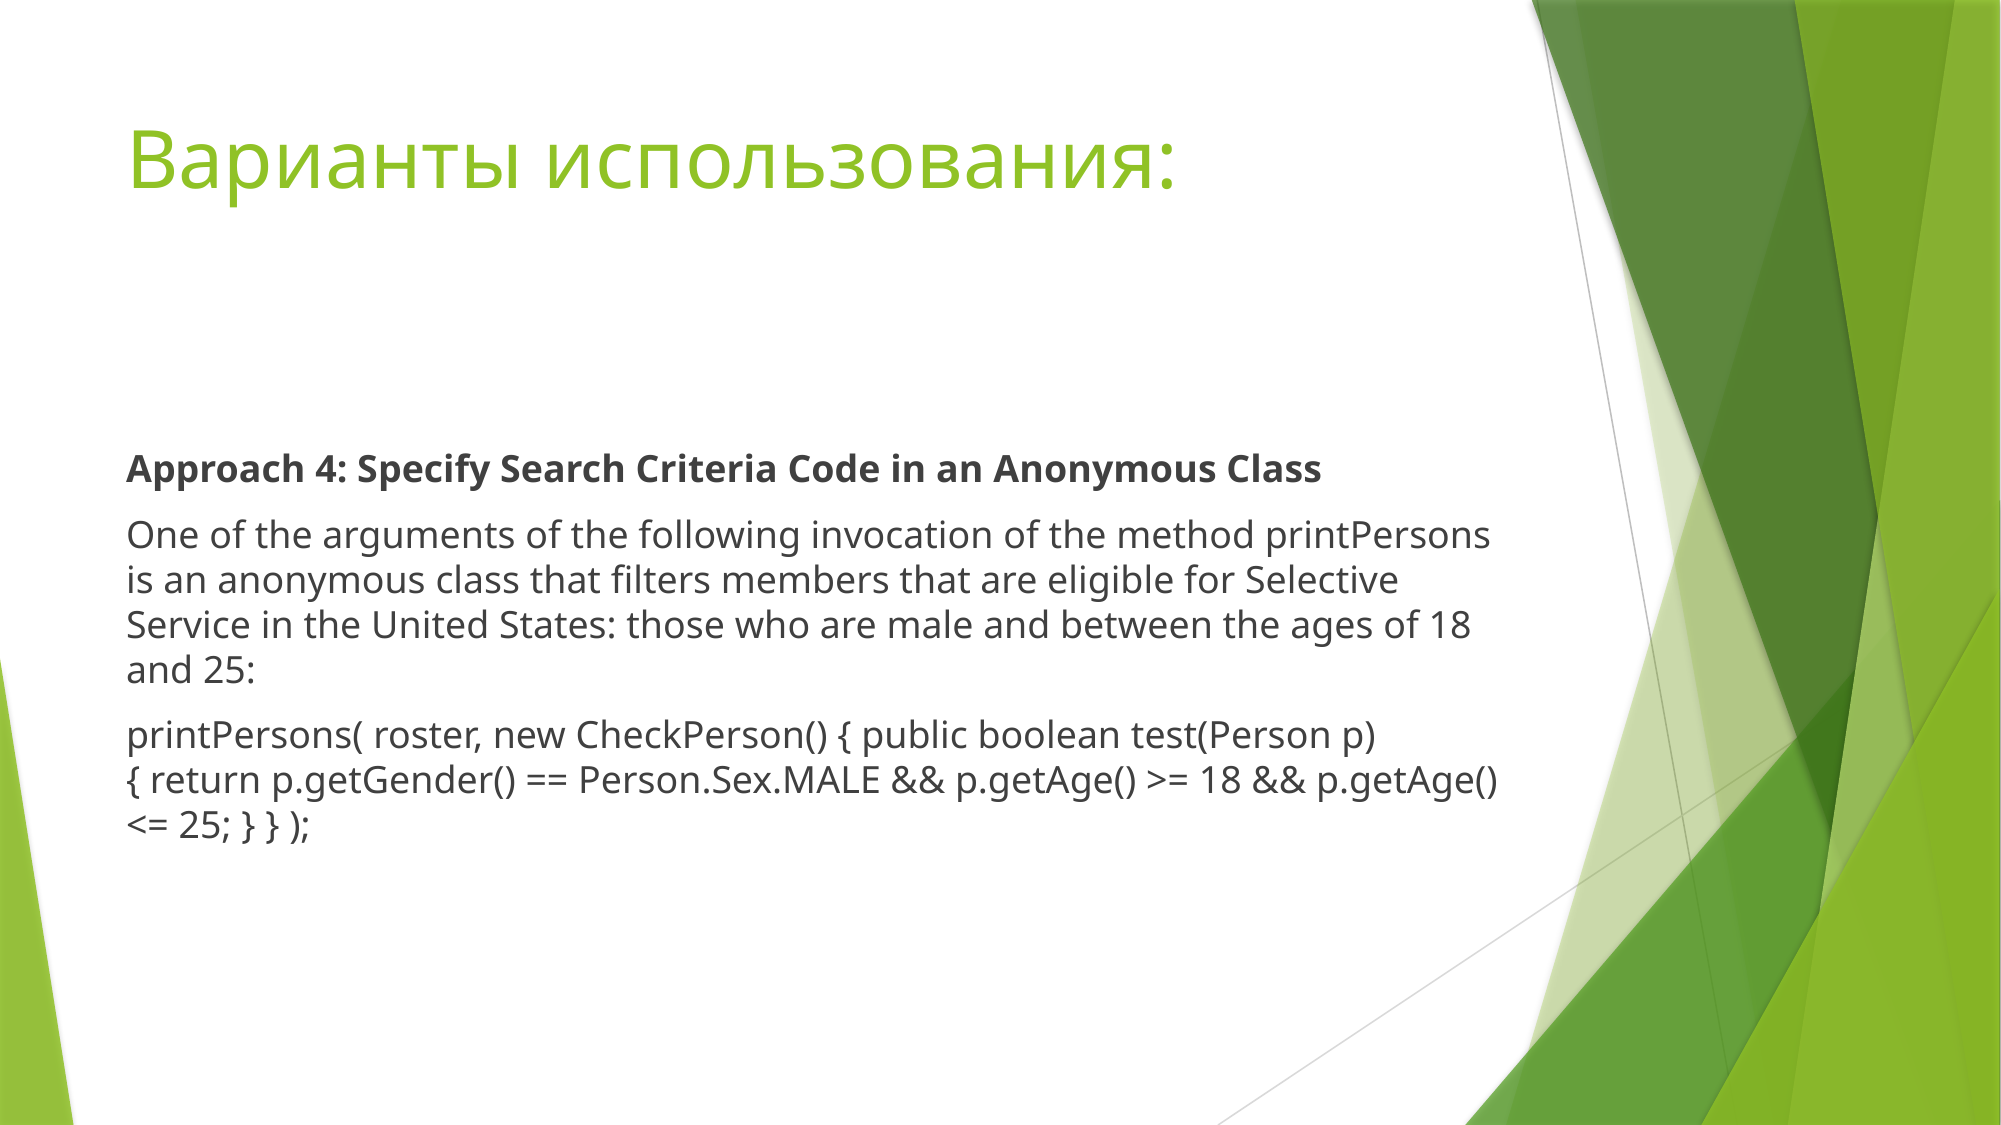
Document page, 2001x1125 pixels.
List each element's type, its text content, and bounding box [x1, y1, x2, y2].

list Approach 4: Specify Search Criteria Code in an Anonymous Class One of the arguments of the following invocation of the method printPersons is an anonymous class that filters members that are eligible for Selective Service in the United States: those who are male and between the ages of 18 and 25: printPersons( roster, new CheckPerson() { public boolean test(Person p) { return p.getGender() == Person.Sex.MALE && p.getAge() >= 18 && p.getAge() <= 25; } } ); [111, 299, 1522, 992]
title Варианты использования: [111, 99, 1522, 213]
